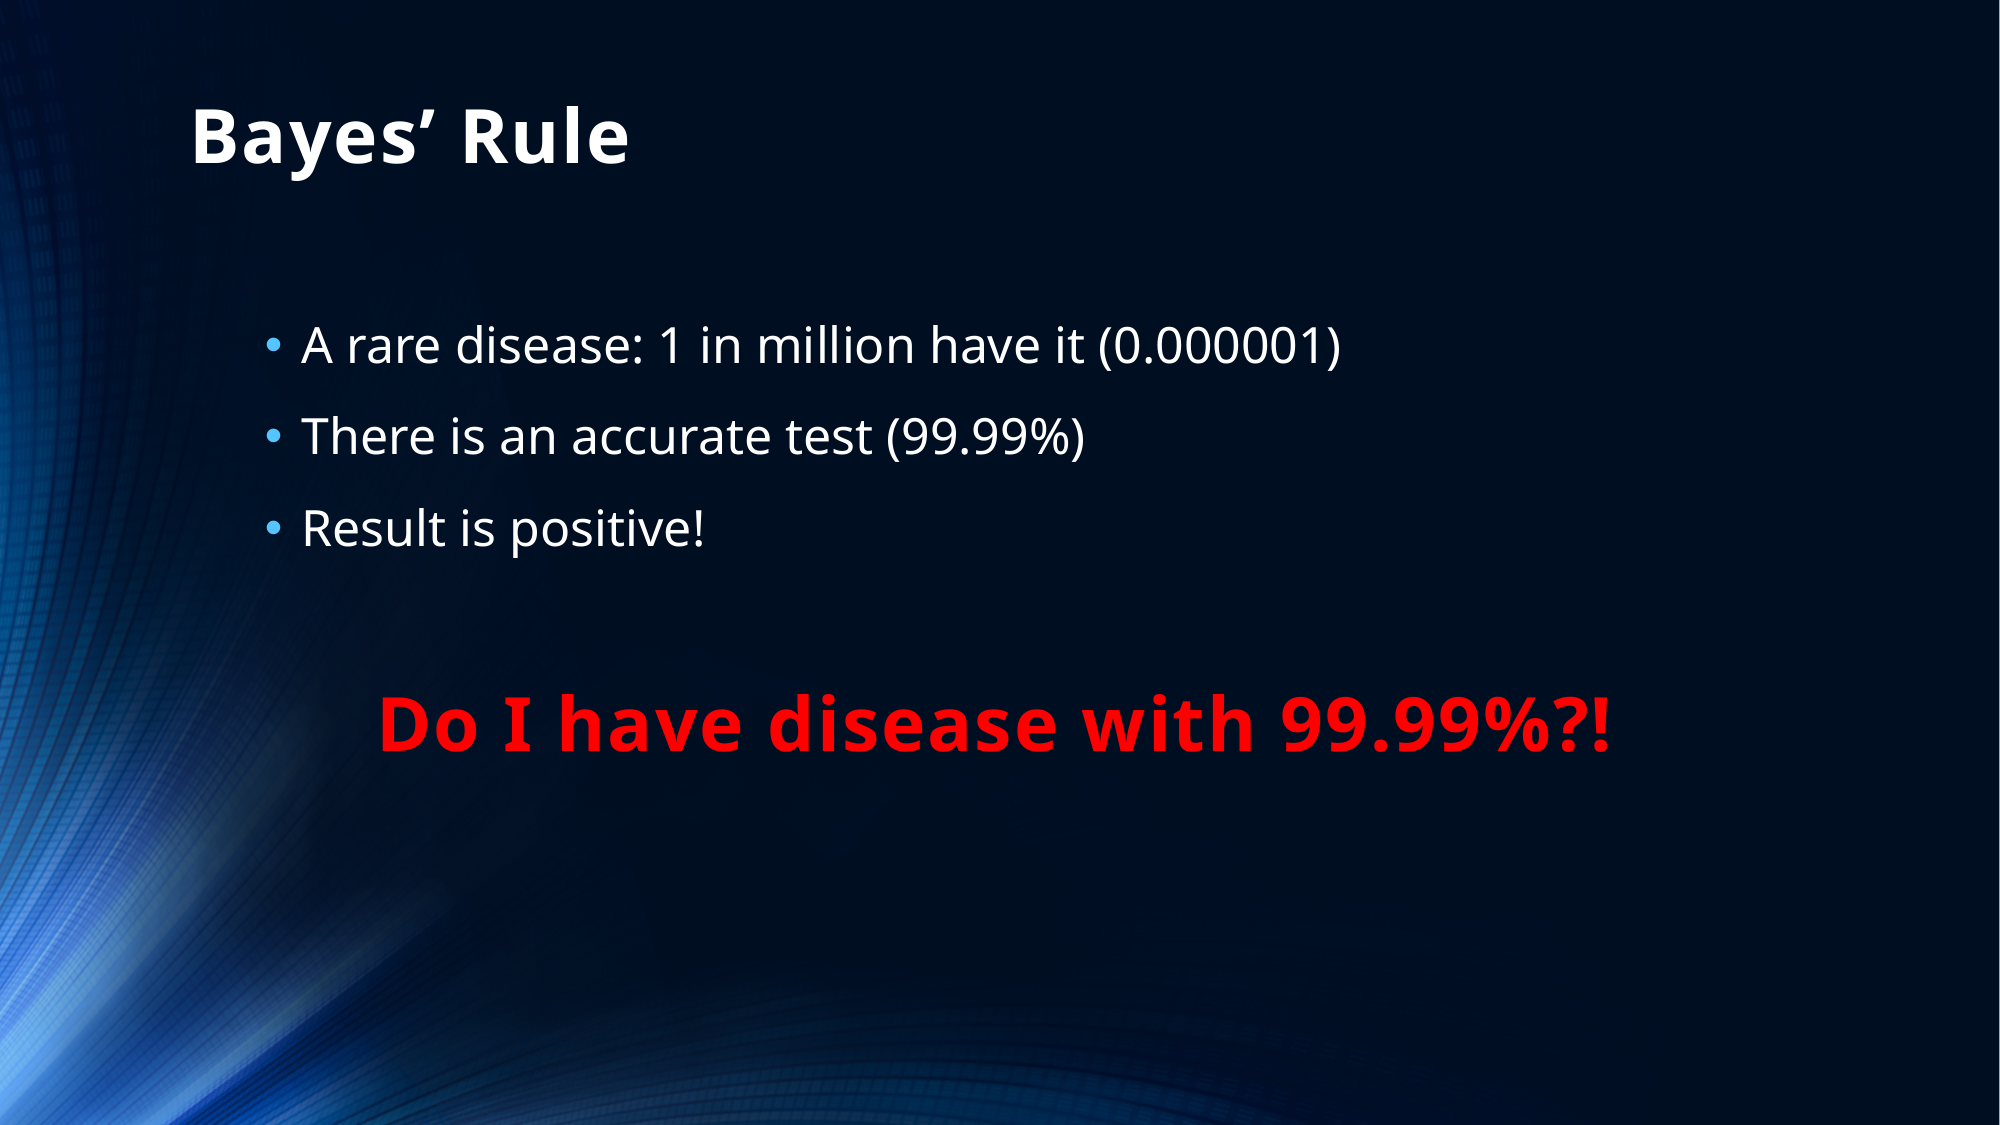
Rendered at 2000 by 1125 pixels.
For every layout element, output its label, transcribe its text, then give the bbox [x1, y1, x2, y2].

text_box Bayes’ Rule [174, 62, 1675, 188]
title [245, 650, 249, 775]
picture [0, 0, 2000, 1125]
list A rare disease: 1 in million have it (0.000001) There is an accurate test (99.99%) Result is positive! [249, 312, 1749, 988]
